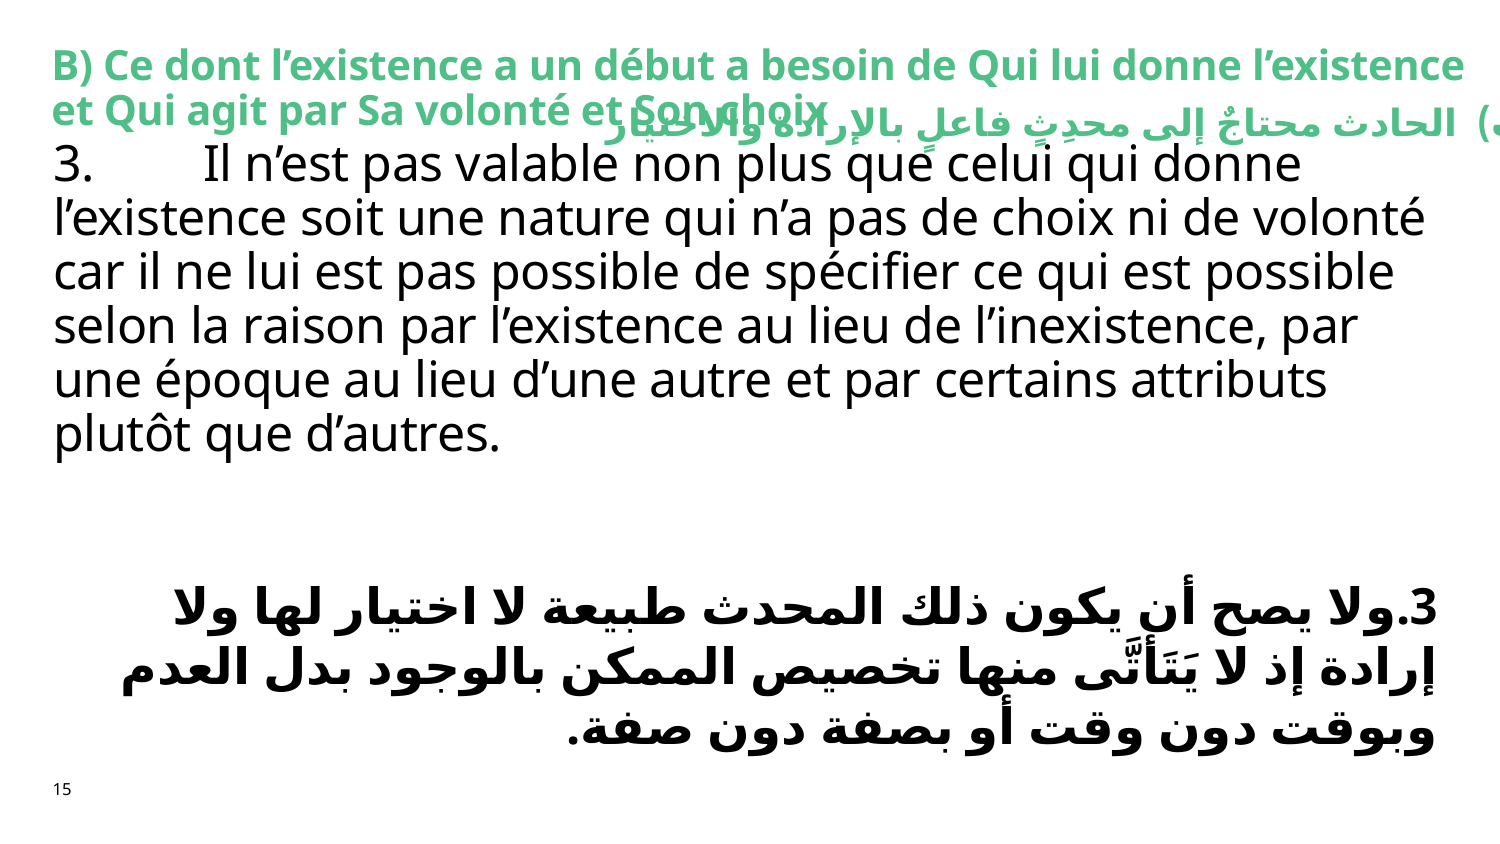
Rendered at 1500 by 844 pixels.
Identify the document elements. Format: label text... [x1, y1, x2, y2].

title B) Ce dont l’existence a un début a besoin de Qui lui donne l’existence et Qui agit par Sa volonté et Son choix [51, 43, 1495, 166]
text_box ب) الحادث محتاجٌ إلى محدِثٍ فاعلٍ بالإرادة والاختيار [592, 91, 1500, 151]
text_box 3. ولا يصح أن يكون ذلك المحدث طبيعة لا اختيار لها ولا إرادة إذ لا يَتَأتَّى منها تخصيص الممكن بالوجود بدل العدم وبوقت دون وقت أو بصفة دون صفة. [76, 567, 1453, 763]
list 3. Il n’est pas valable non plus que celui qui donne l’existence soit une nature qui n’a pas de choix ni de volonté car il ne lui est pas possible de spécifier ce qui est possible selon la raison par l’existence au lieu de l’inexistence, par une époque au lieu d’une autre et par certains attributs plutôt que d’autres. [53, 166, 1450, 378]
